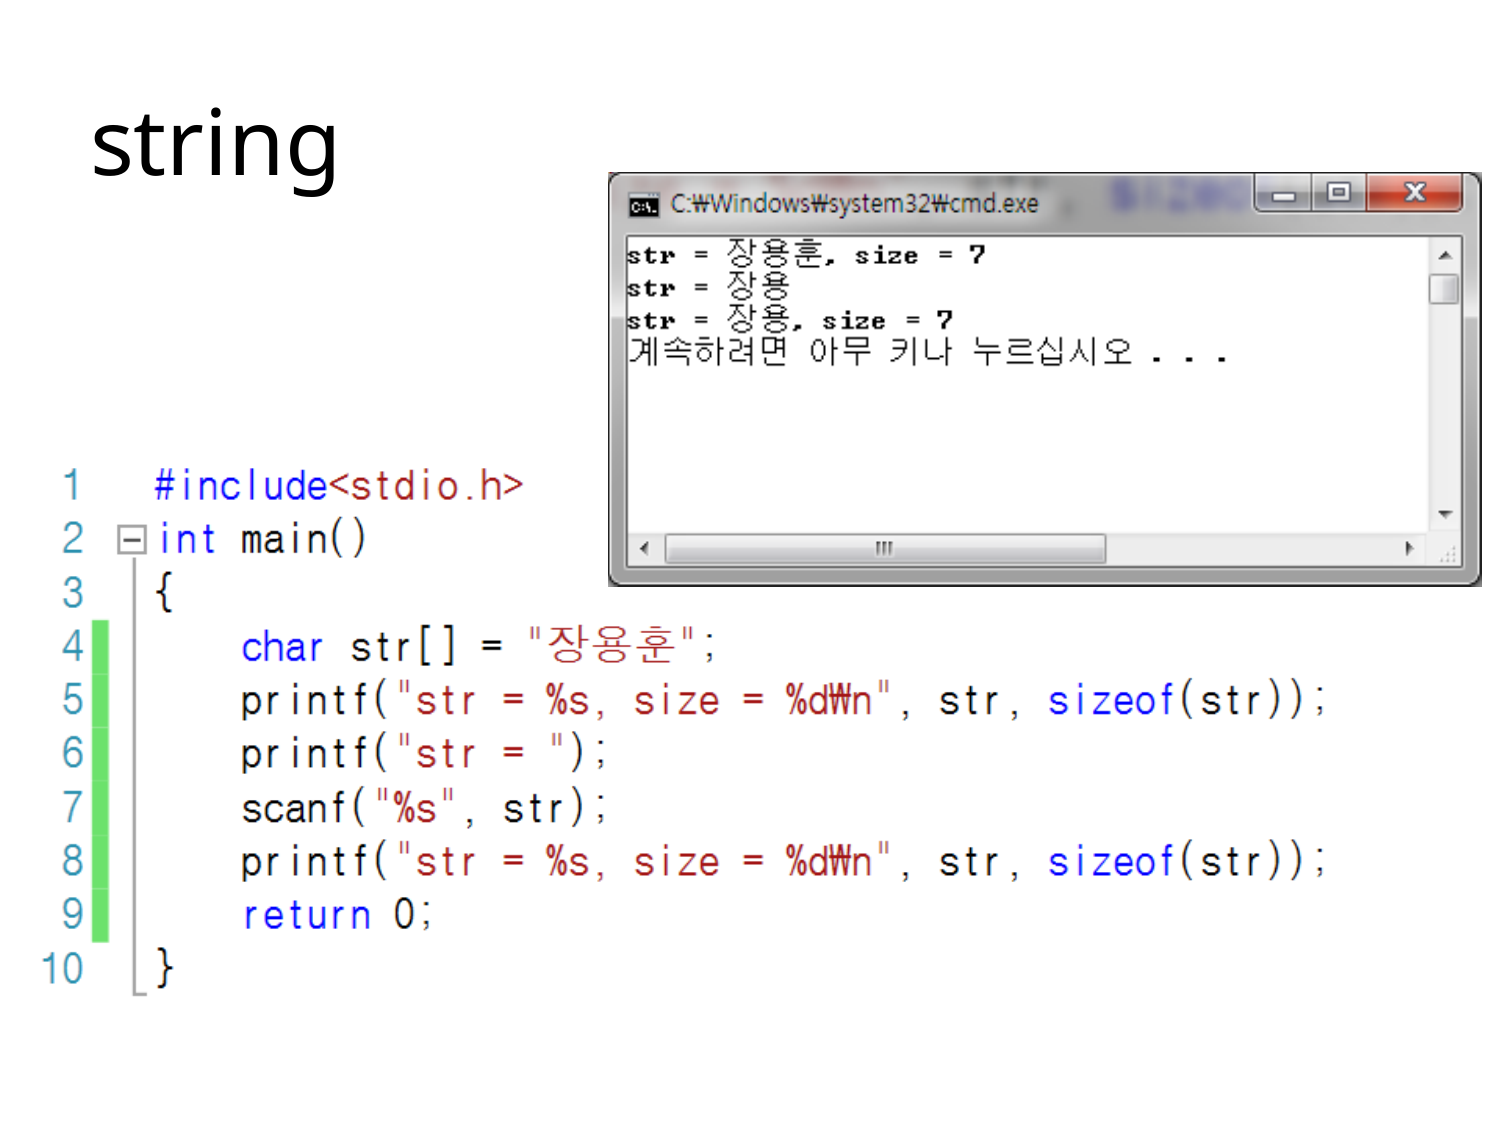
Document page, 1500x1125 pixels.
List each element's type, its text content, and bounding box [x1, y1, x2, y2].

title string [75, 45, 1425, 233]
picture [33, 172, 1483, 1001]
